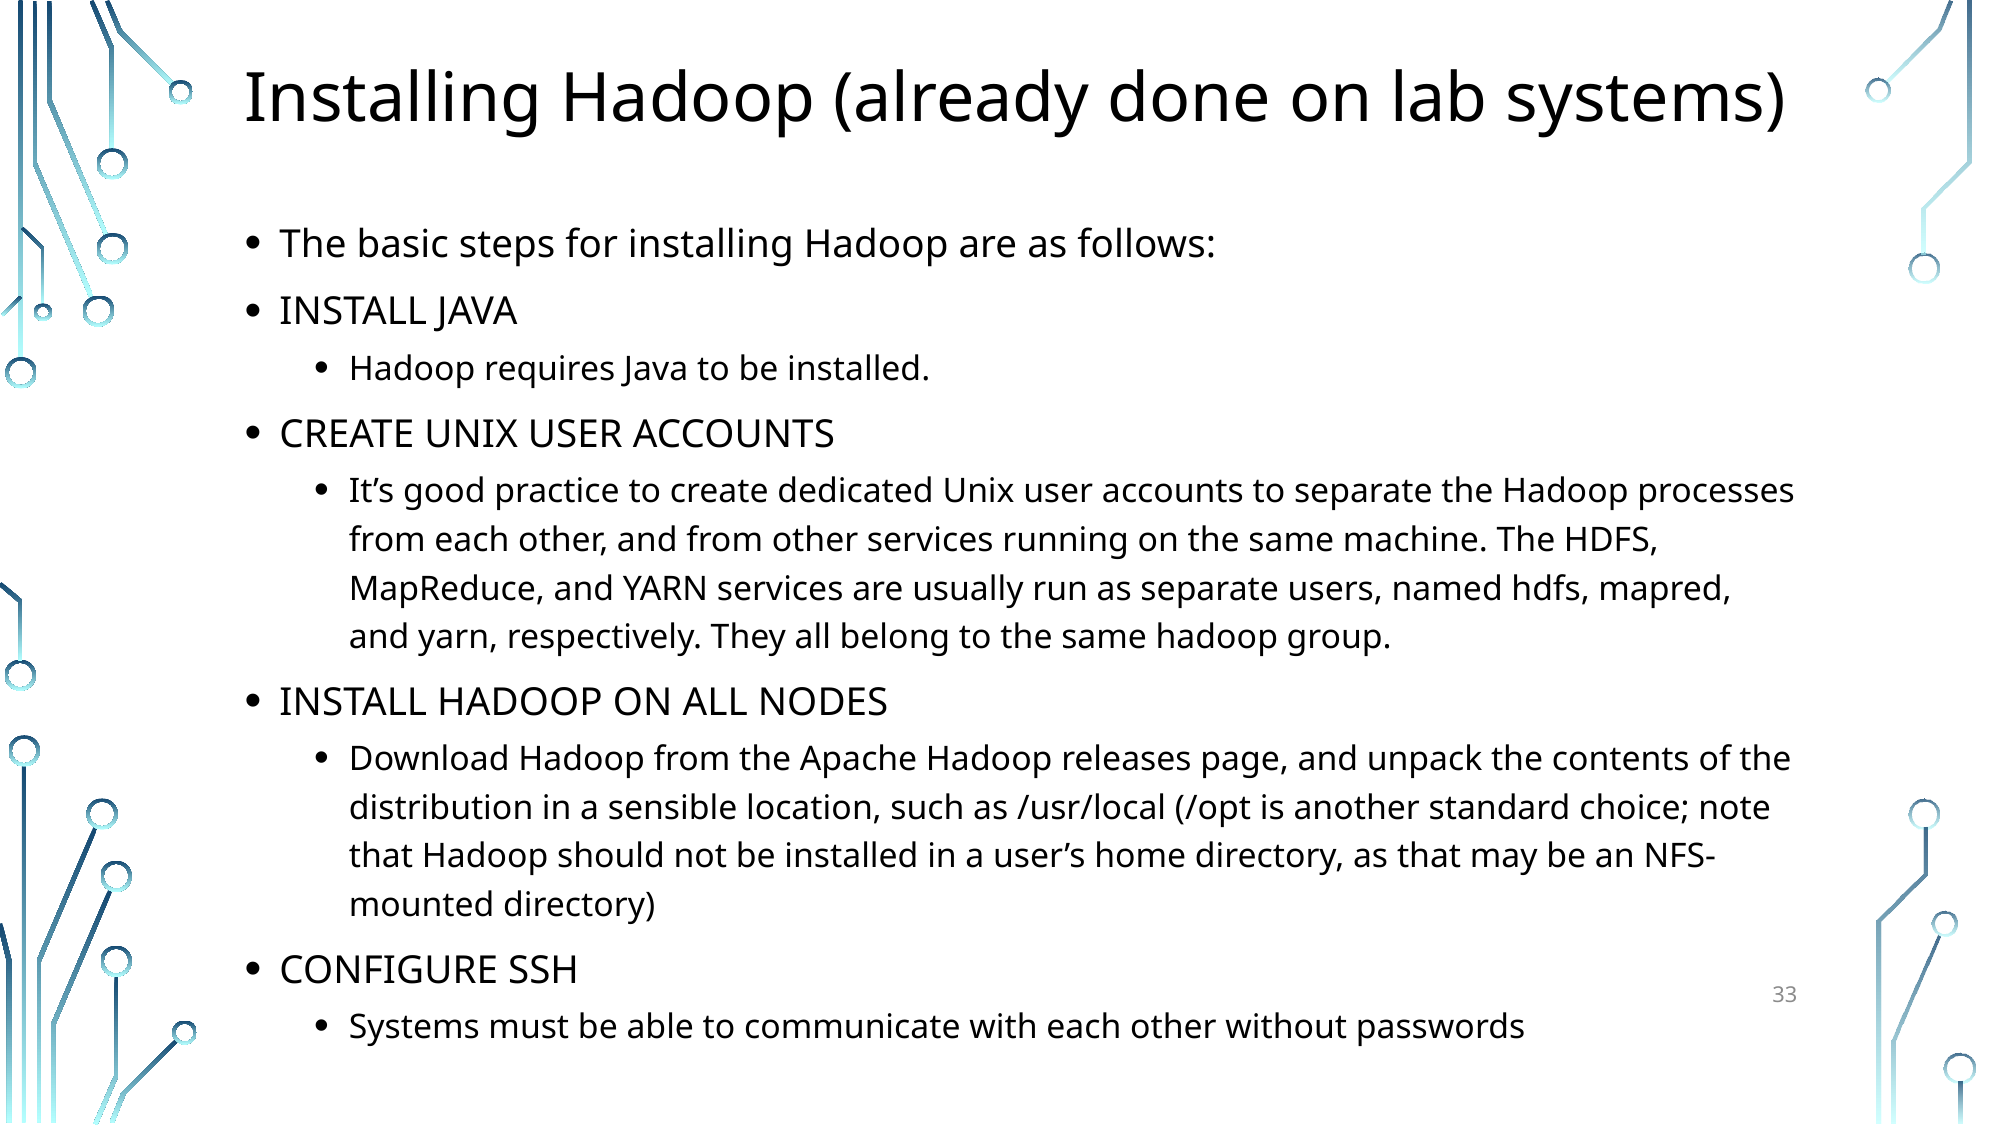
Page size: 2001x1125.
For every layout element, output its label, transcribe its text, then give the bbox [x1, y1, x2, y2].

slide_number 33 [1685, 965, 1813, 1025]
list The basic steps for installing Hadoop are as follows: INSTALL JAVA Hadoop requires Java to be installed. CREATE UNIX USER ACCOUNTS It’s good practice to create dedicated Unix user accounts to separate the Hadoop processes from each other, and from other services running on the same machine. The HDFS, MapReduce, and YARN services are usually run as separate users, named hdfs, mapred, and yarn, respectively. They all belong to the same hadoop group. INSTALL HADOOP ON ALL NODES Download Hadoop from the Apache Hadoop releases page, and unpack the contents of the distribution in a sensible location, such as /usr/local (/opt is another standard choice; note that Hadoop should not be installed in a user’s home directory, as that may be an NFS-mounted directory) CONFIGURE SSH Systems must be able to communicate with each other without passwords [229, 201, 1813, 1063]
title Installing Hadoop (already done on lab systems) [229, 22, 1813, 175]
